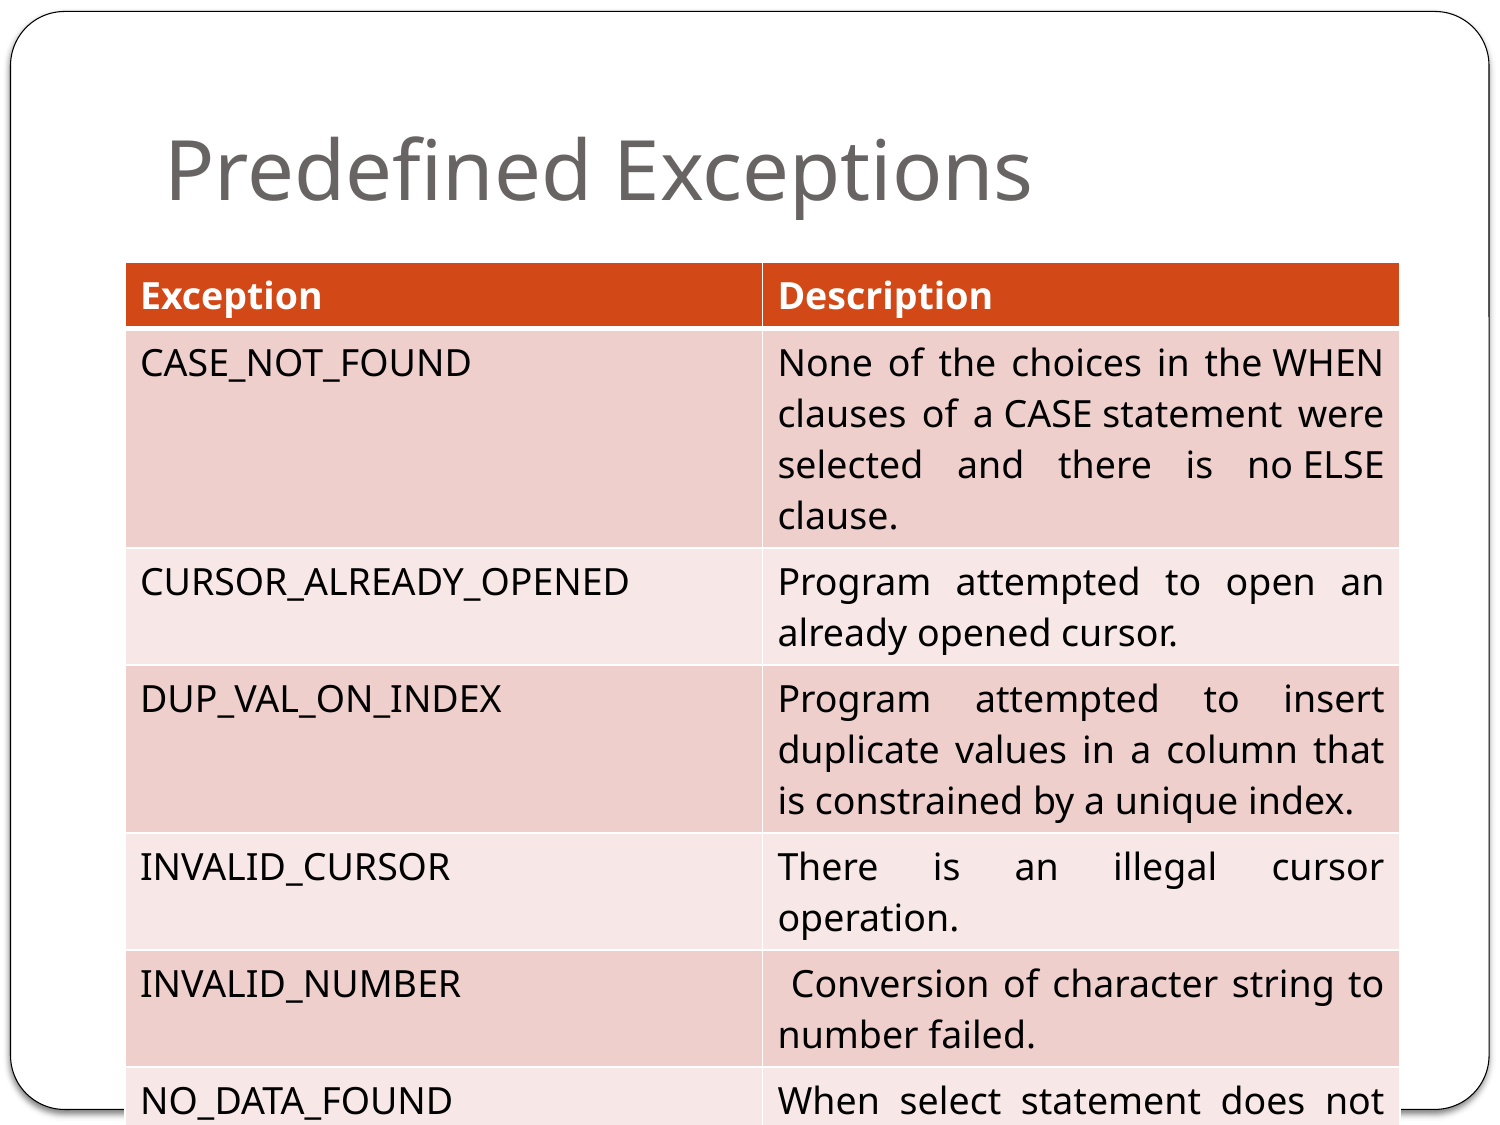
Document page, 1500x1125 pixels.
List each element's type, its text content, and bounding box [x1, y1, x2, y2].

table_cell Conversion of character string to number failed. [763, 951, 1399, 1066]
title Predefined Exceptions [150, 45, 1425, 233]
table_cell INVALID_NUMBER [126, 951, 762, 1066]
table_cell NO_DATA_FOUND [126, 1068, 762, 1125]
table_cell INVALID_CURSOR [126, 834, 762, 949]
table_header Description [763, 263, 1399, 326]
table_header Exception [126, 263, 762, 326]
table_cell DUP_VAL_ON_INDEX [126, 666, 762, 832]
table_cell When select statement does not return any row. [763, 1068, 1399, 1125]
table_cell Program attempted to open an already opened cursor. [763, 549, 1399, 664]
table_cell Program attempted to insert duplicate values in a column that is constrained by a unique index. [763, 666, 1399, 832]
table_cell CURSOR_ALREADY_OPENED [126, 549, 762, 664]
table_cell None of the choices in the WHEN clauses of a CASE statement were selected and there is no ELSE clause. [763, 331, 1399, 547]
table_cell CASE_NOT_FOUND [126, 331, 762, 547]
table_cell There is an illegal cursor operation. [763, 834, 1399, 949]
